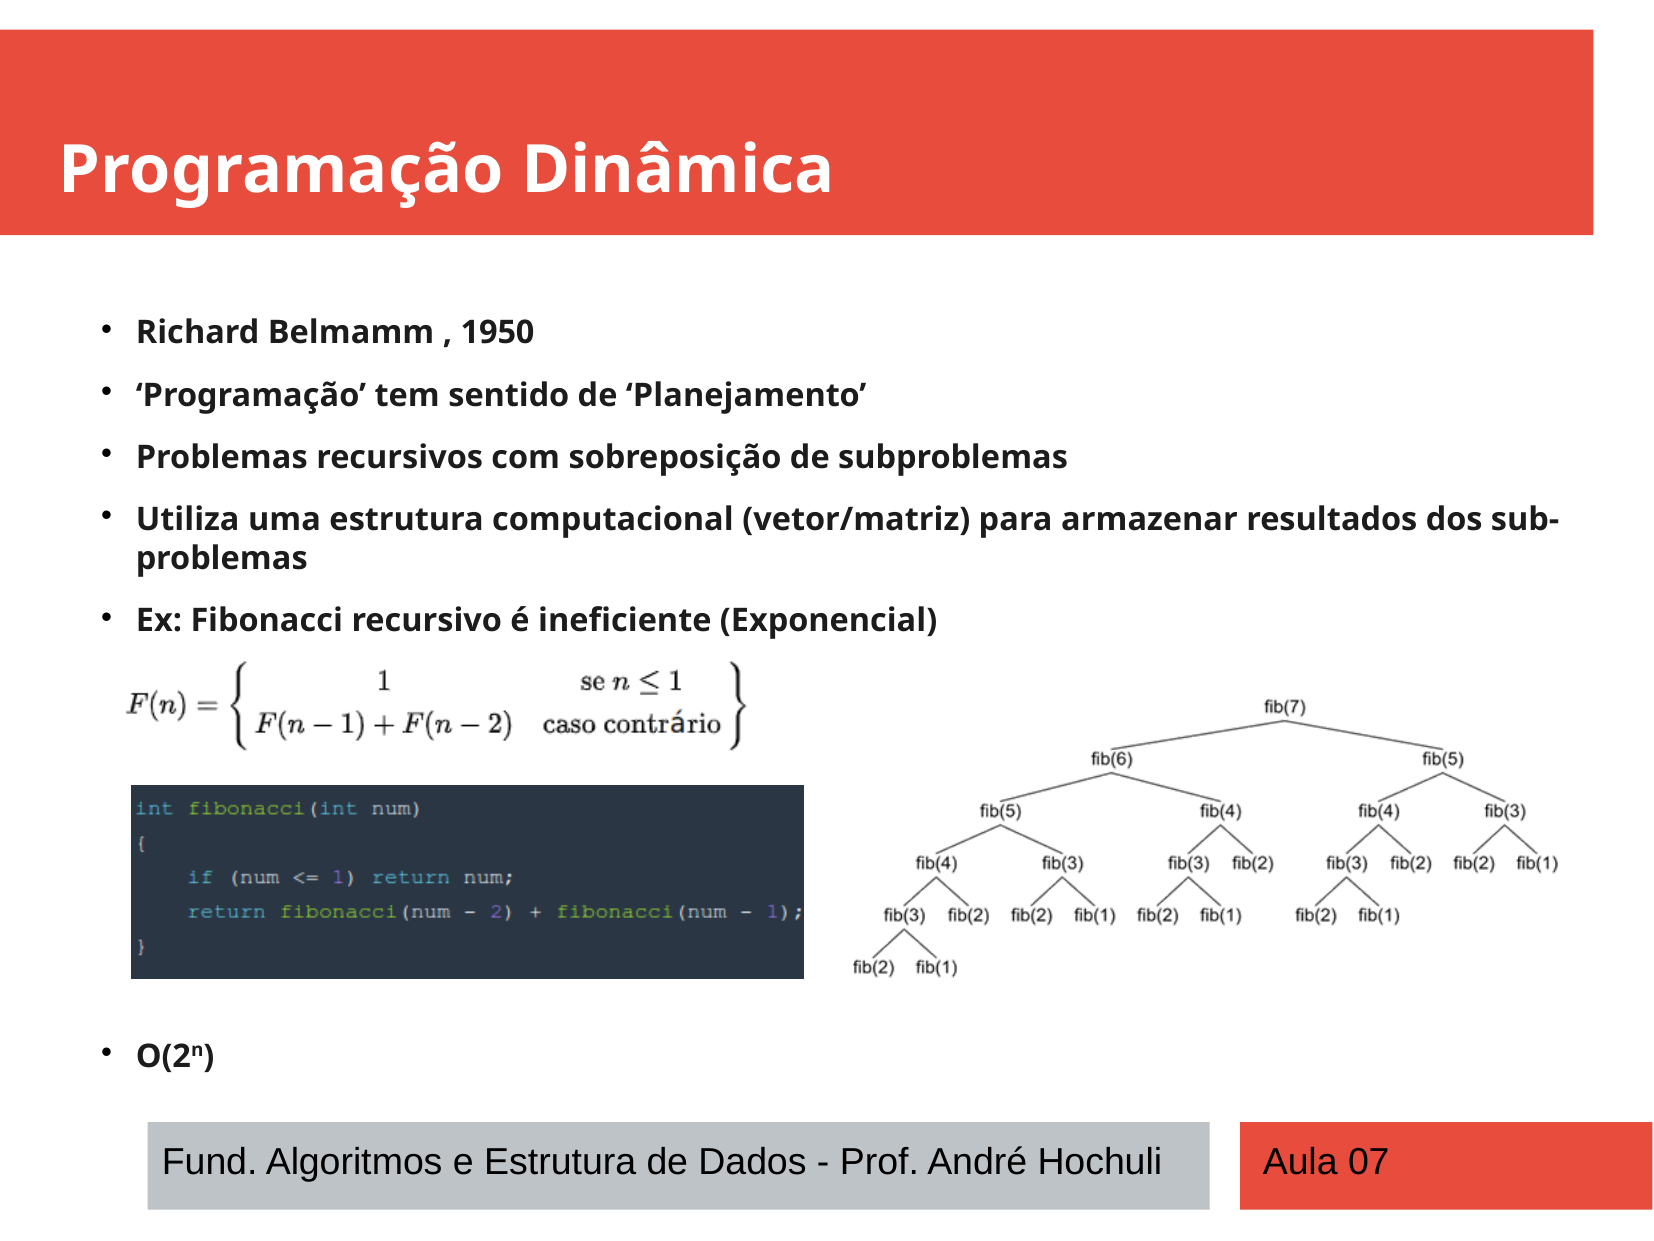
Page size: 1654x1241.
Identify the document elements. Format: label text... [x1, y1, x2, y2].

picture [116, 646, 754, 763]
text_box Fund. Algoritmos e Estrutura de Dados - Prof. André Hochuli [147, 1129, 1204, 1189]
picture [131, 784, 804, 979]
text_box Aula 07 [1248, 1129, 1622, 1189]
text_box Richard Belmamm , 1950 ‘Programação’ tem sentido de ‘Planejamento’ Problemas recursivos com sobreposição de subproblemas Utiliza uma estrutura computacional (vetor/matriz) para armazenar resultados dos sub-problemas Ex: Fibonacci recursivo é ineficiente (Exponencial) O(2n) [101, 311, 1606, 1078]
text_box Programação Dinâmica [59, 59, 1594, 206]
picture [853, 694, 1558, 979]
